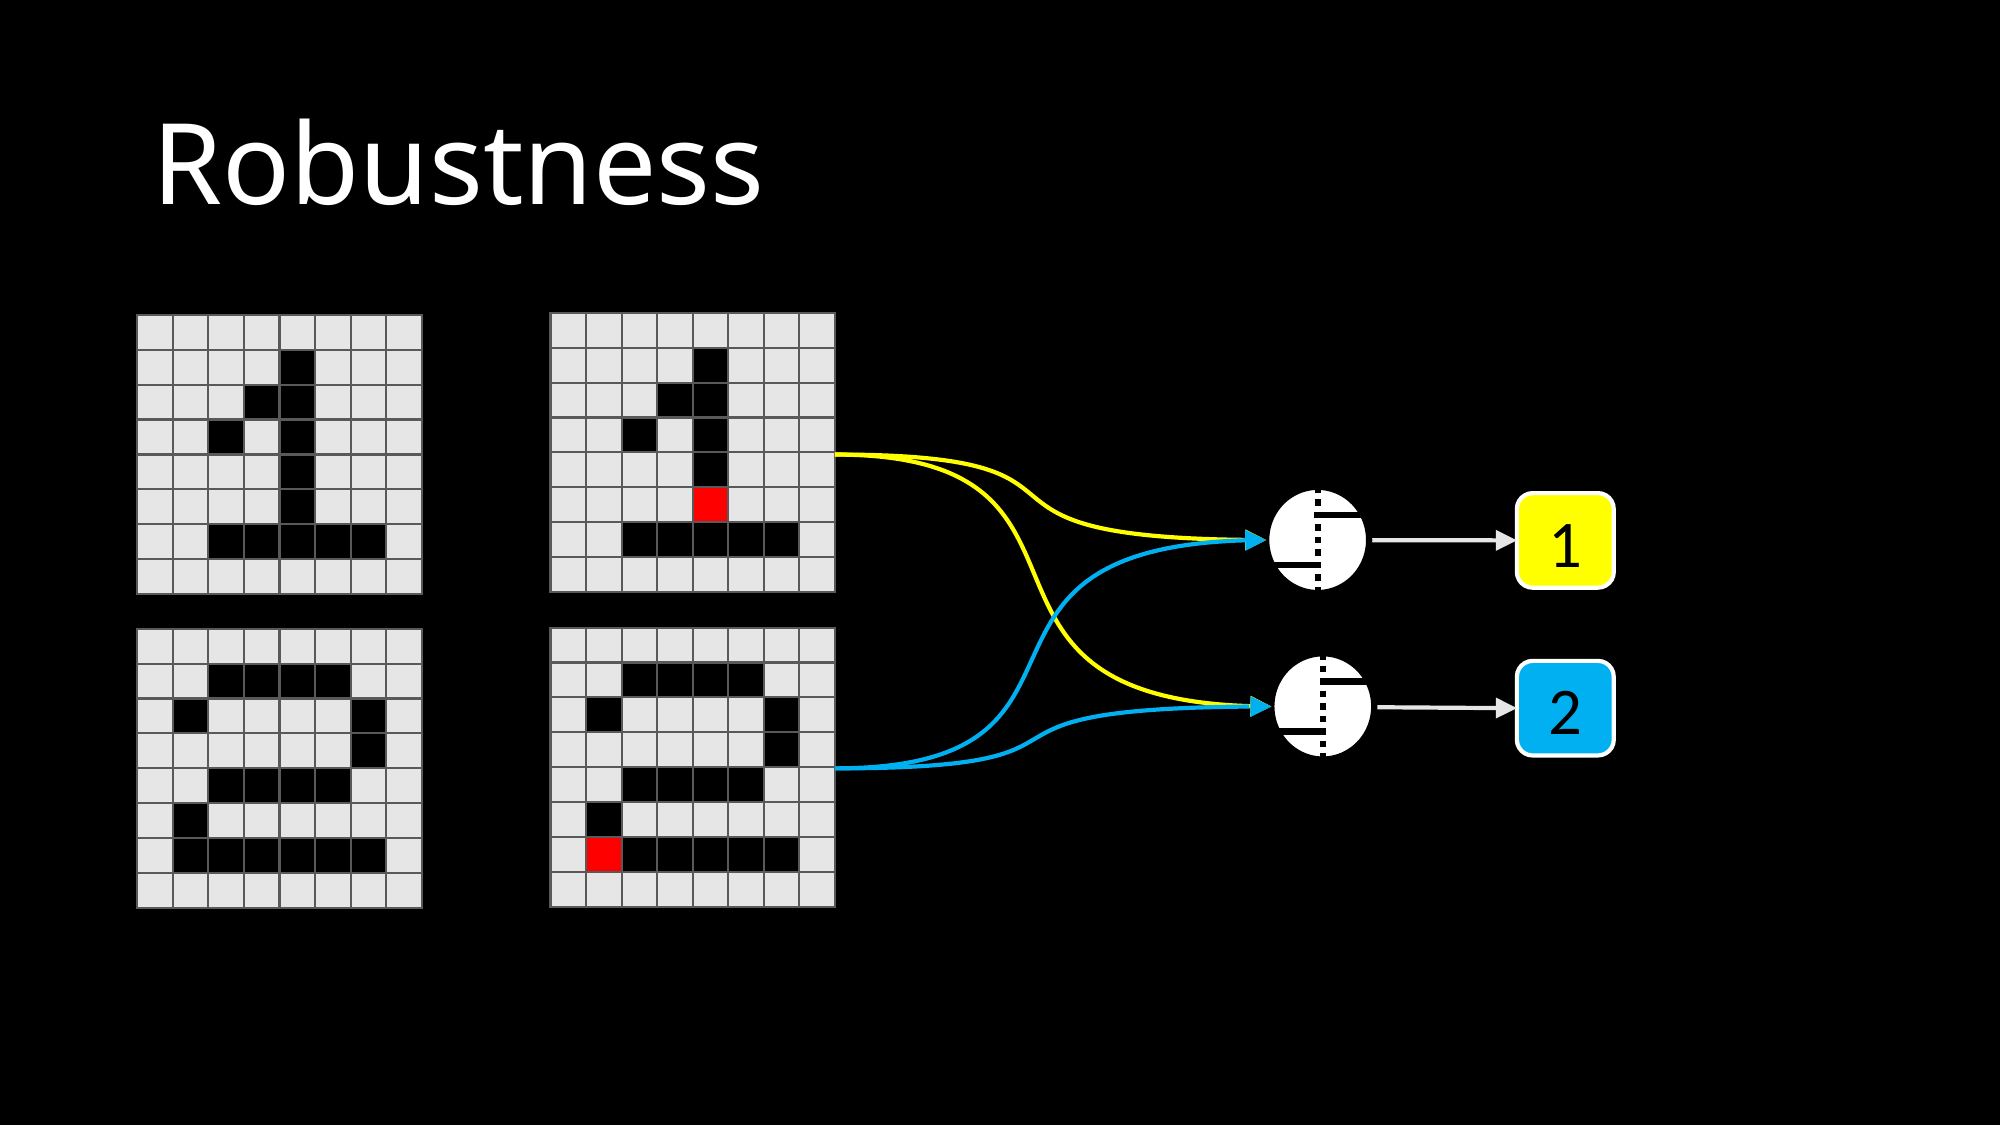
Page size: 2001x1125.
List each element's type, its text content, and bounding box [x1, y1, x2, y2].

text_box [137, 628, 422, 908]
title Robustness [137, 59, 1863, 278]
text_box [834, 454, 1272, 706]
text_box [550, 627, 835, 907]
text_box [1272, 486, 1614, 760]
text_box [550, 312, 835, 592]
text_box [834, 539, 1267, 706]
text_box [834, 706, 1272, 769]
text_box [137, 315, 422, 595]
